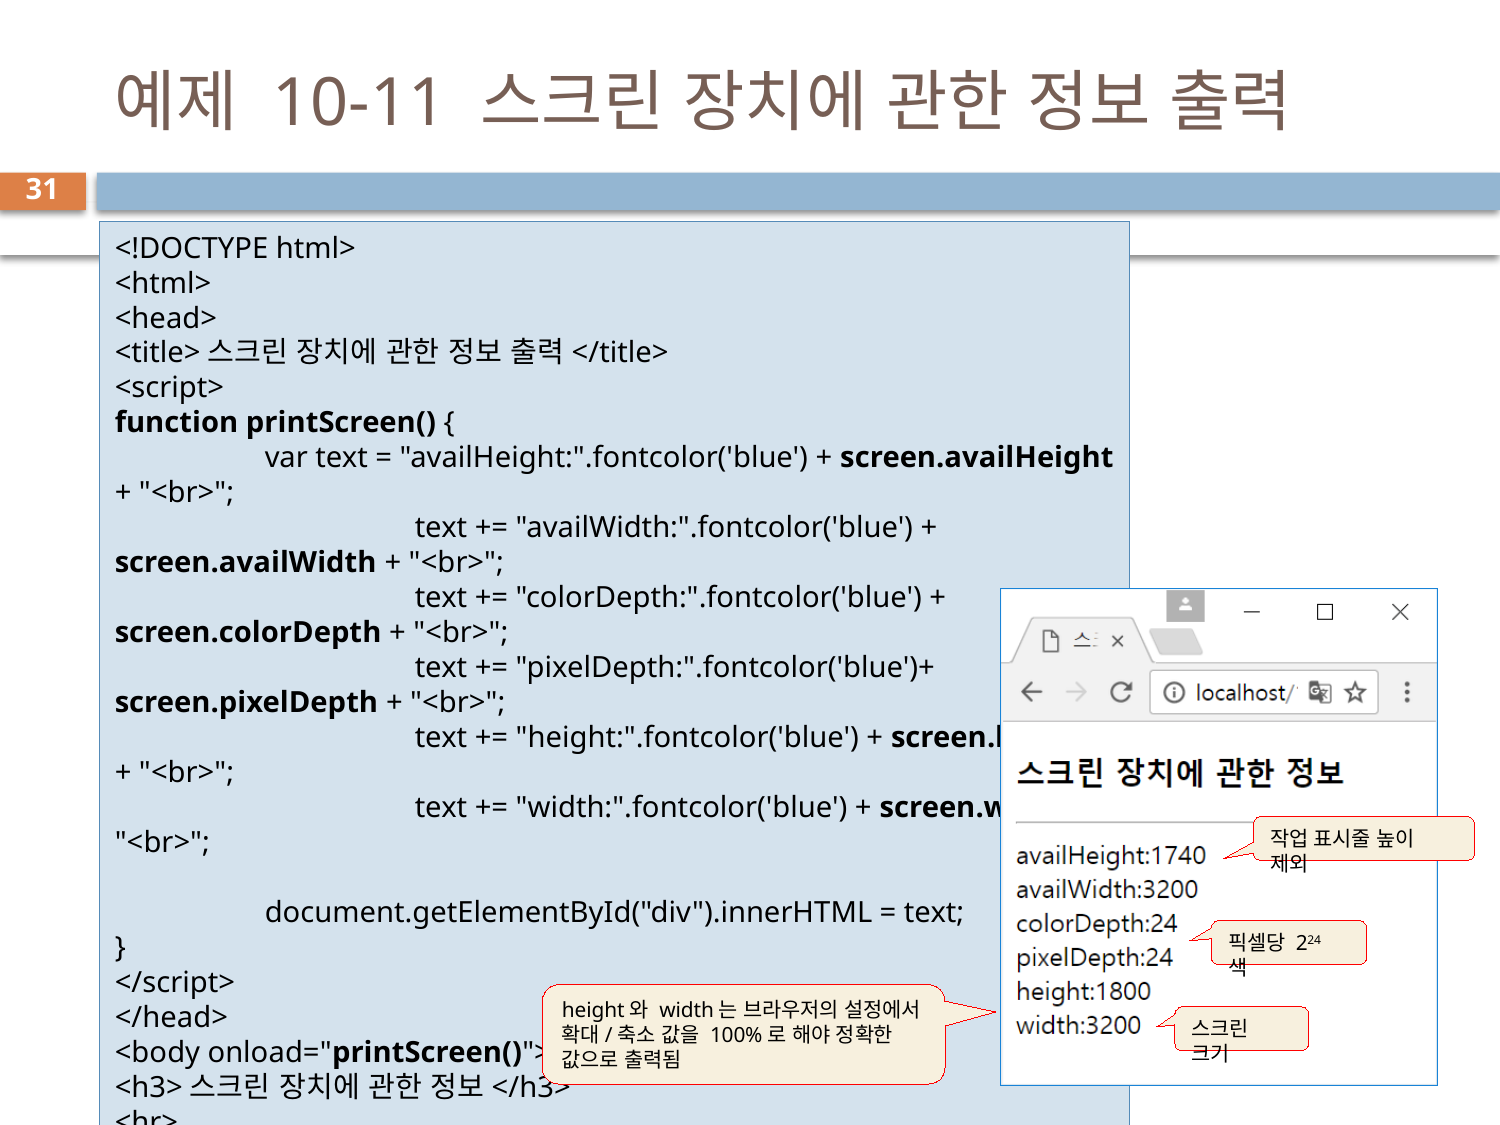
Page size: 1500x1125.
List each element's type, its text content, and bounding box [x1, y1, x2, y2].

picture [1000, 588, 1438, 1086]
text_box 작업 표시줄 높이 제외 [1442, 816, 1475, 861]
text_box <!DOCTYPE html> <html> <head> <title>스크린 장치에 관한 정보 출력</title> <script> function printScreen() { var text = "availHeight:".fontcolor('blue') + screen.availHeight + "<br>"; text += "availWidth:".fontcolor('blue') + screen.availWidth + "<br>"; text += "colorDepth:".fontcolor('blue') + screen.colorDepth + "<br>"; text += "pixelDepth:".fontcolor('blue')+ screen.pixelDepth + "<br>"; text += "height:".fontcolor('blue') + screen.height + "<br>"; text += "width:".fontcolor('blue') + screen.width + "<br>"; document.getElementById("div").innerHTML = text; } </script> </head> <body onload="printScreen()"> <h3>스크린 장치에 관한 정보</h3> <hr> <div id="div"></div> </body> </html> [99, 221, 1130, 1125]
title 예제 10-11 스크린 장치에 관한 정보 출력 [99, 37, 1438, 161]
slide_number 31 [0, 170, 87, 211]
text_box height와 width는 브라우저의 설정에서 확대/축소 값을 100%로 해야 정확한 값으로 출력됨 [542, 984, 994, 1085]
